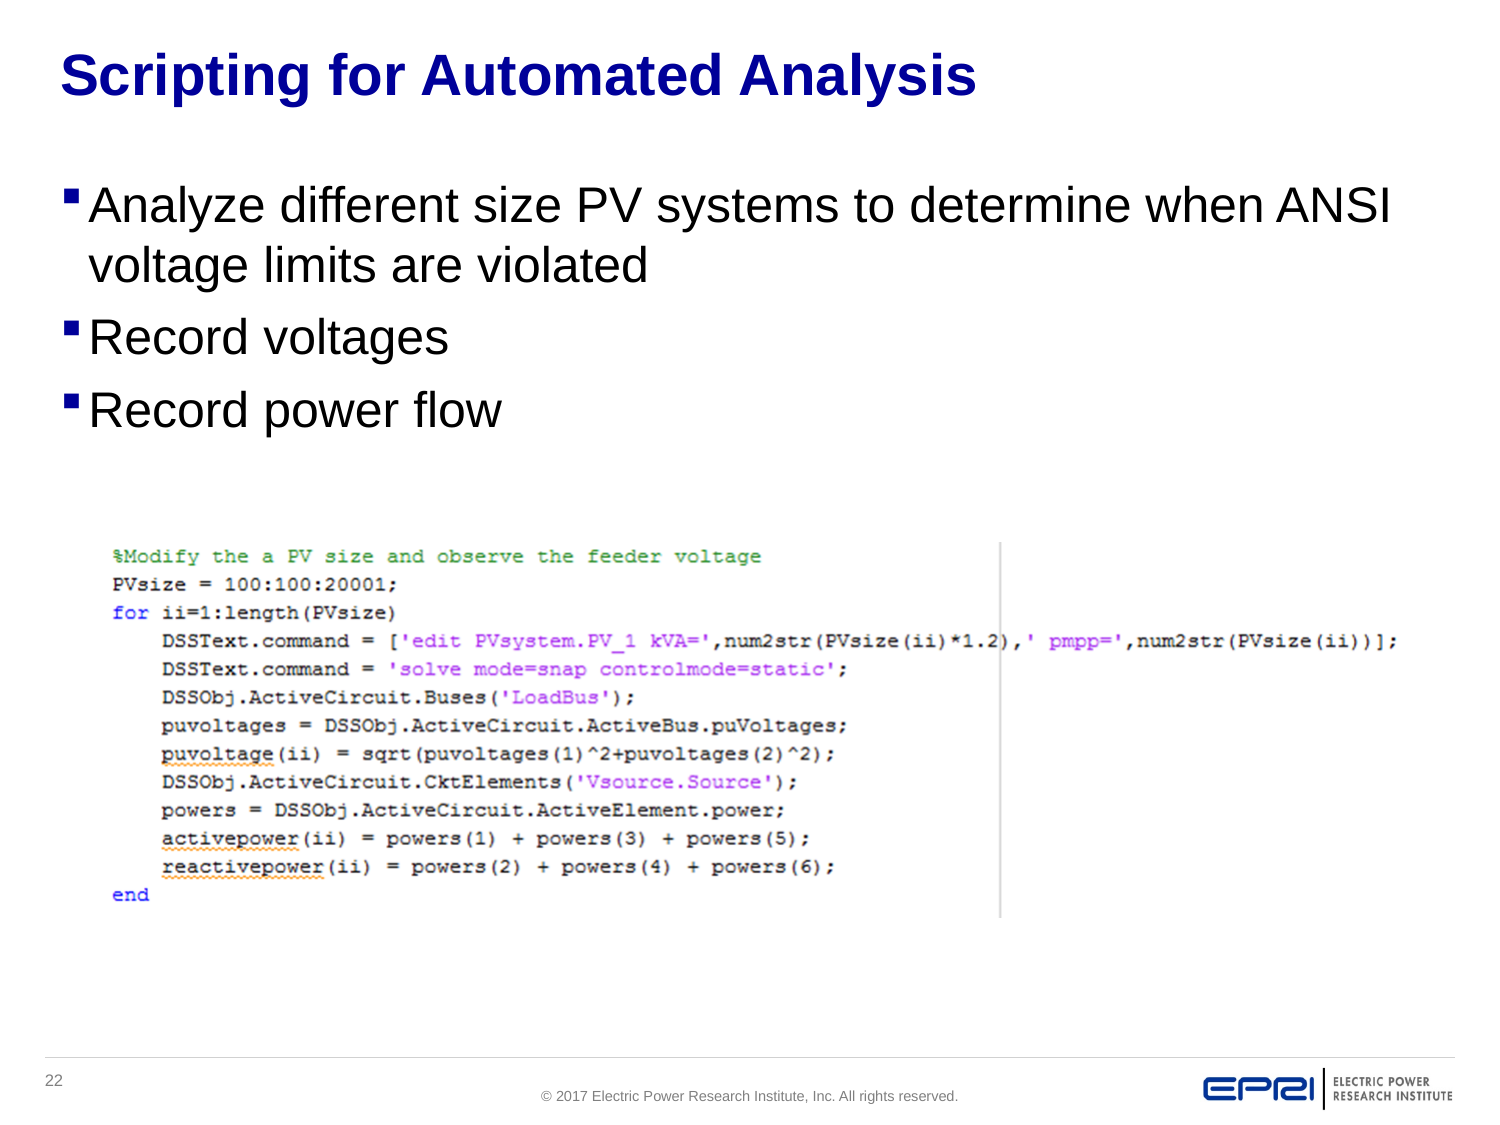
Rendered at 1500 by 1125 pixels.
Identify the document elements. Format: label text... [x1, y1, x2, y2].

picture [1200, 1064, 1455, 1113]
title Scripting for Automated Analysis [44, 29, 1456, 151]
list Analyze different size PV systems to determine when ANSI voltage limits are violated Record voltages Record power flow [44, 164, 1456, 1051]
picture [70, 542, 1409, 918]
